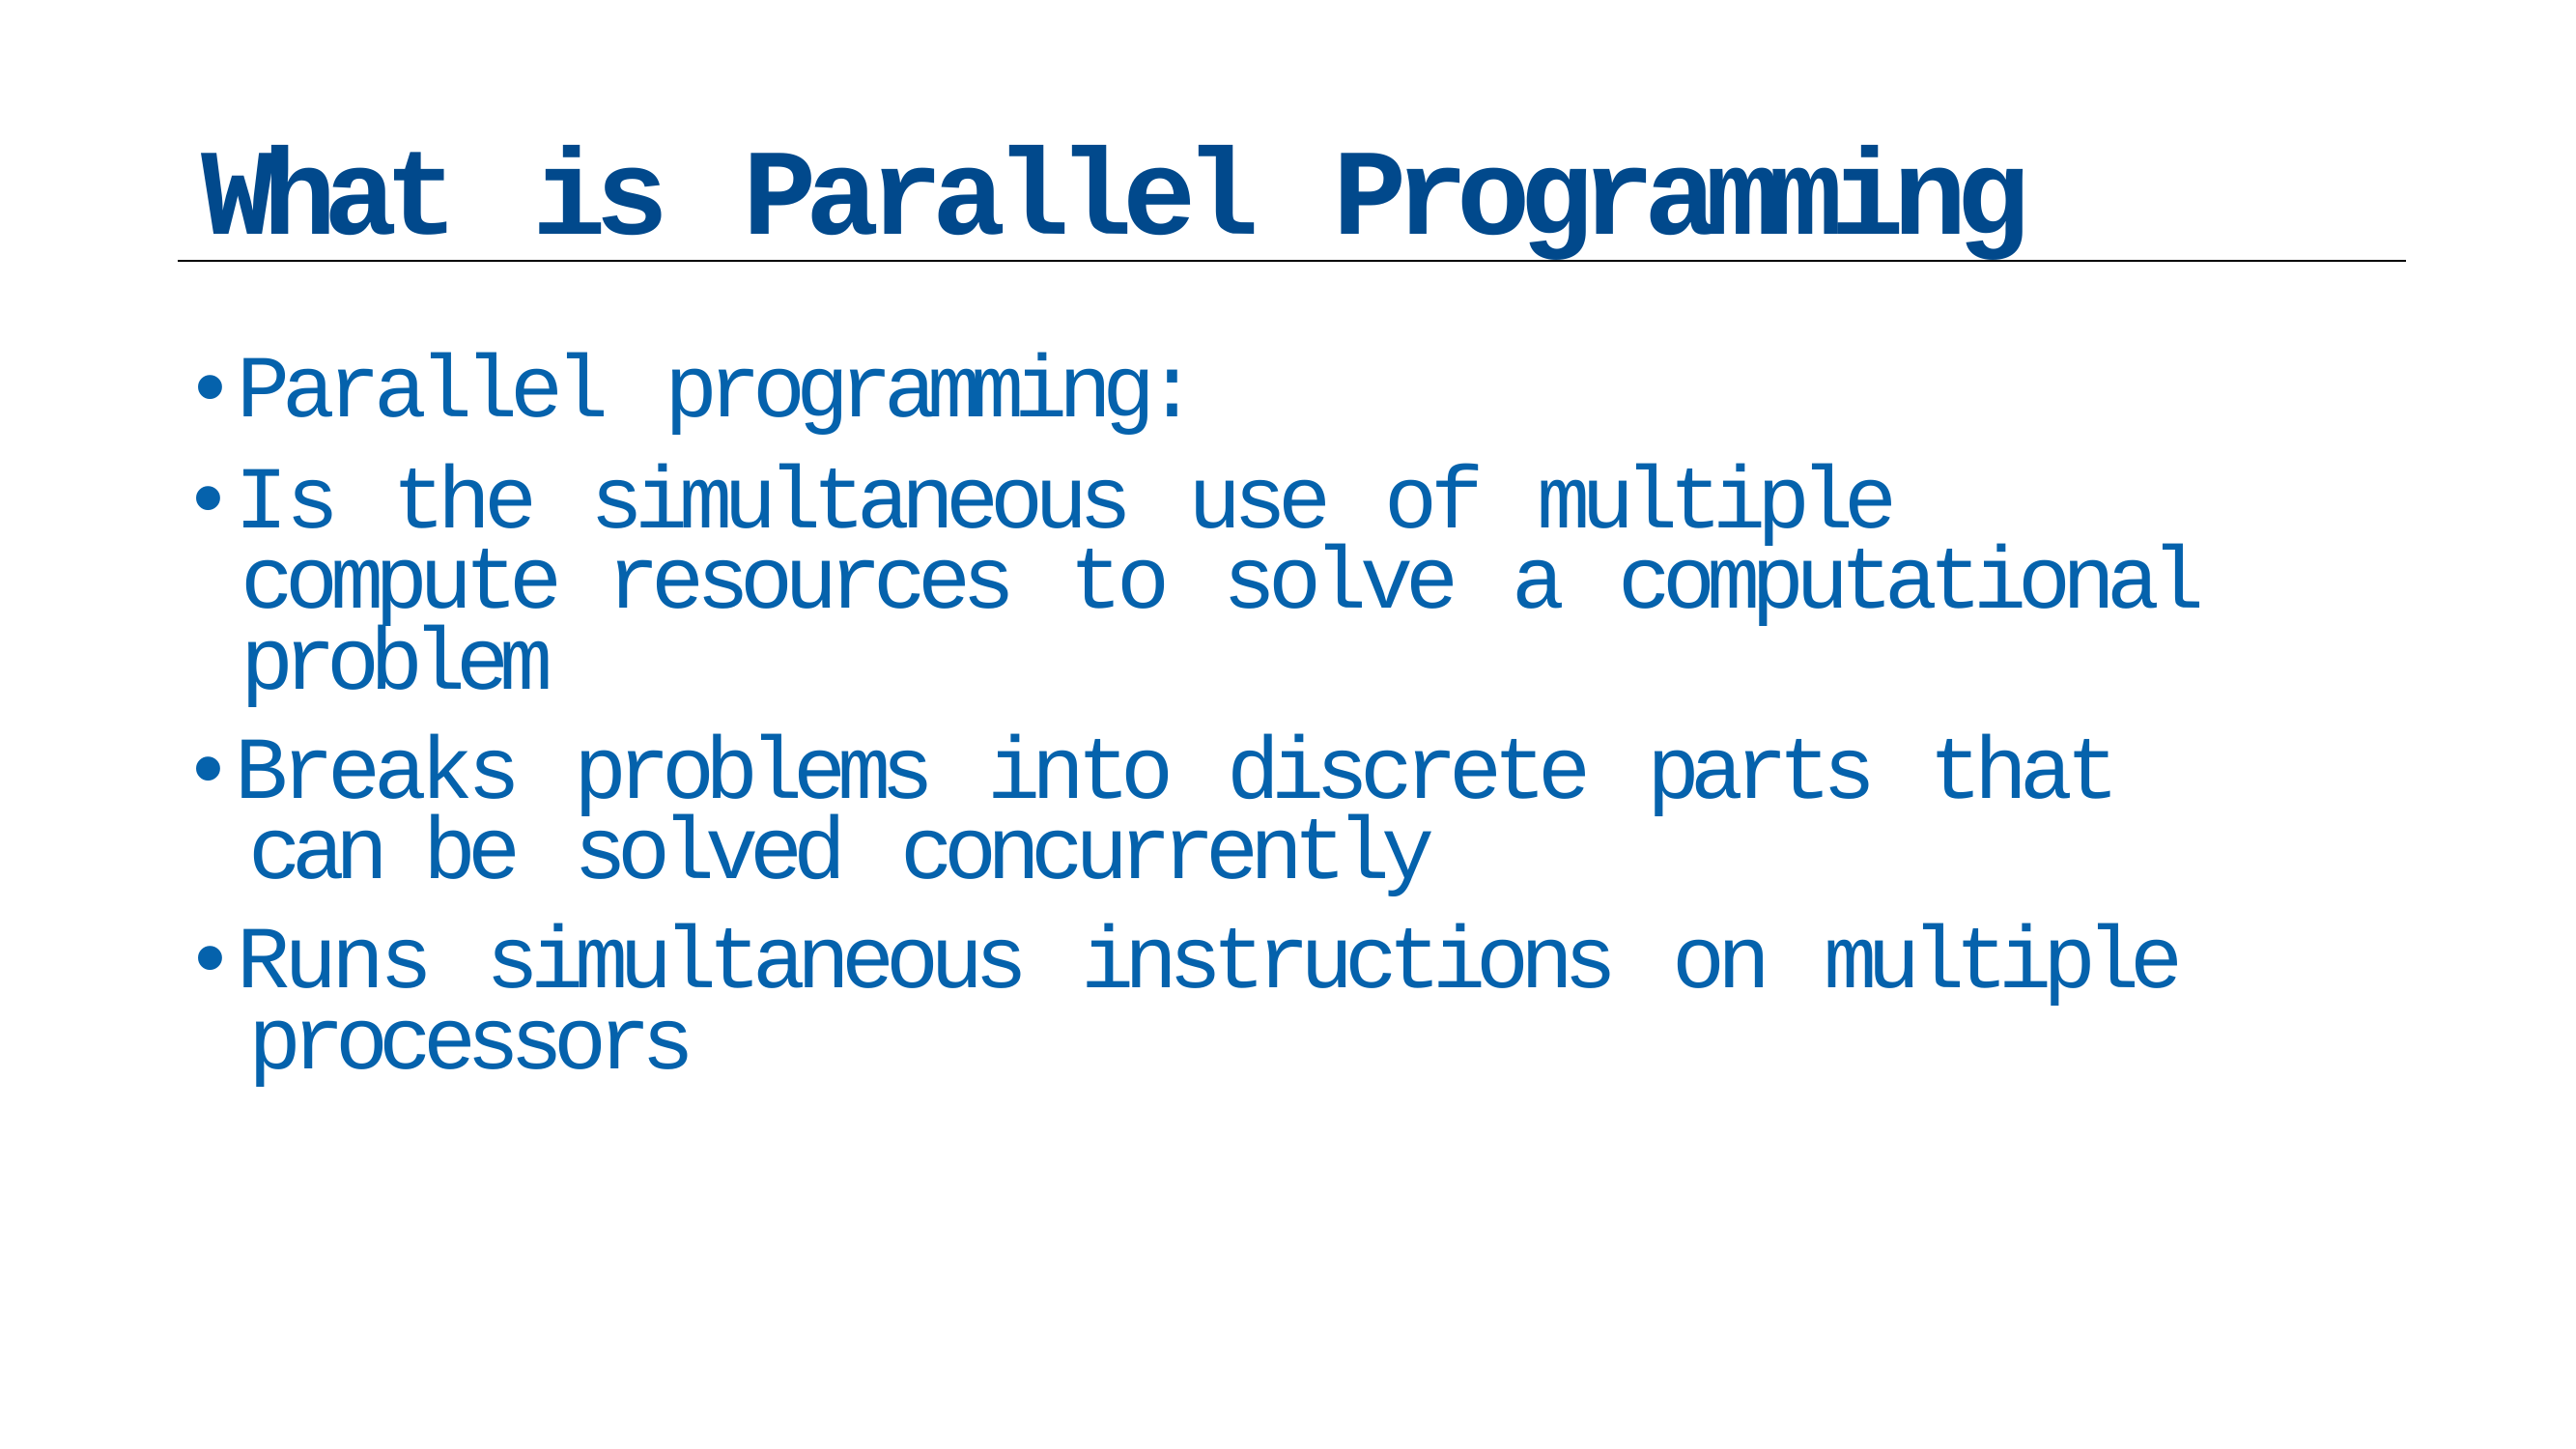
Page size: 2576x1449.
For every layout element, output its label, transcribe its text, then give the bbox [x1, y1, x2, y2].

list •Parallel programming: •Is the simultaneous use of multiple compute resources to solve a computational problem •Breaks problems into discrete parts that can be solved concurrently •Runs simultaneous instructions on multiple processors [180, 326, 2279, 1155]
title What is Parallel Programming [187, 97, 2186, 326]
